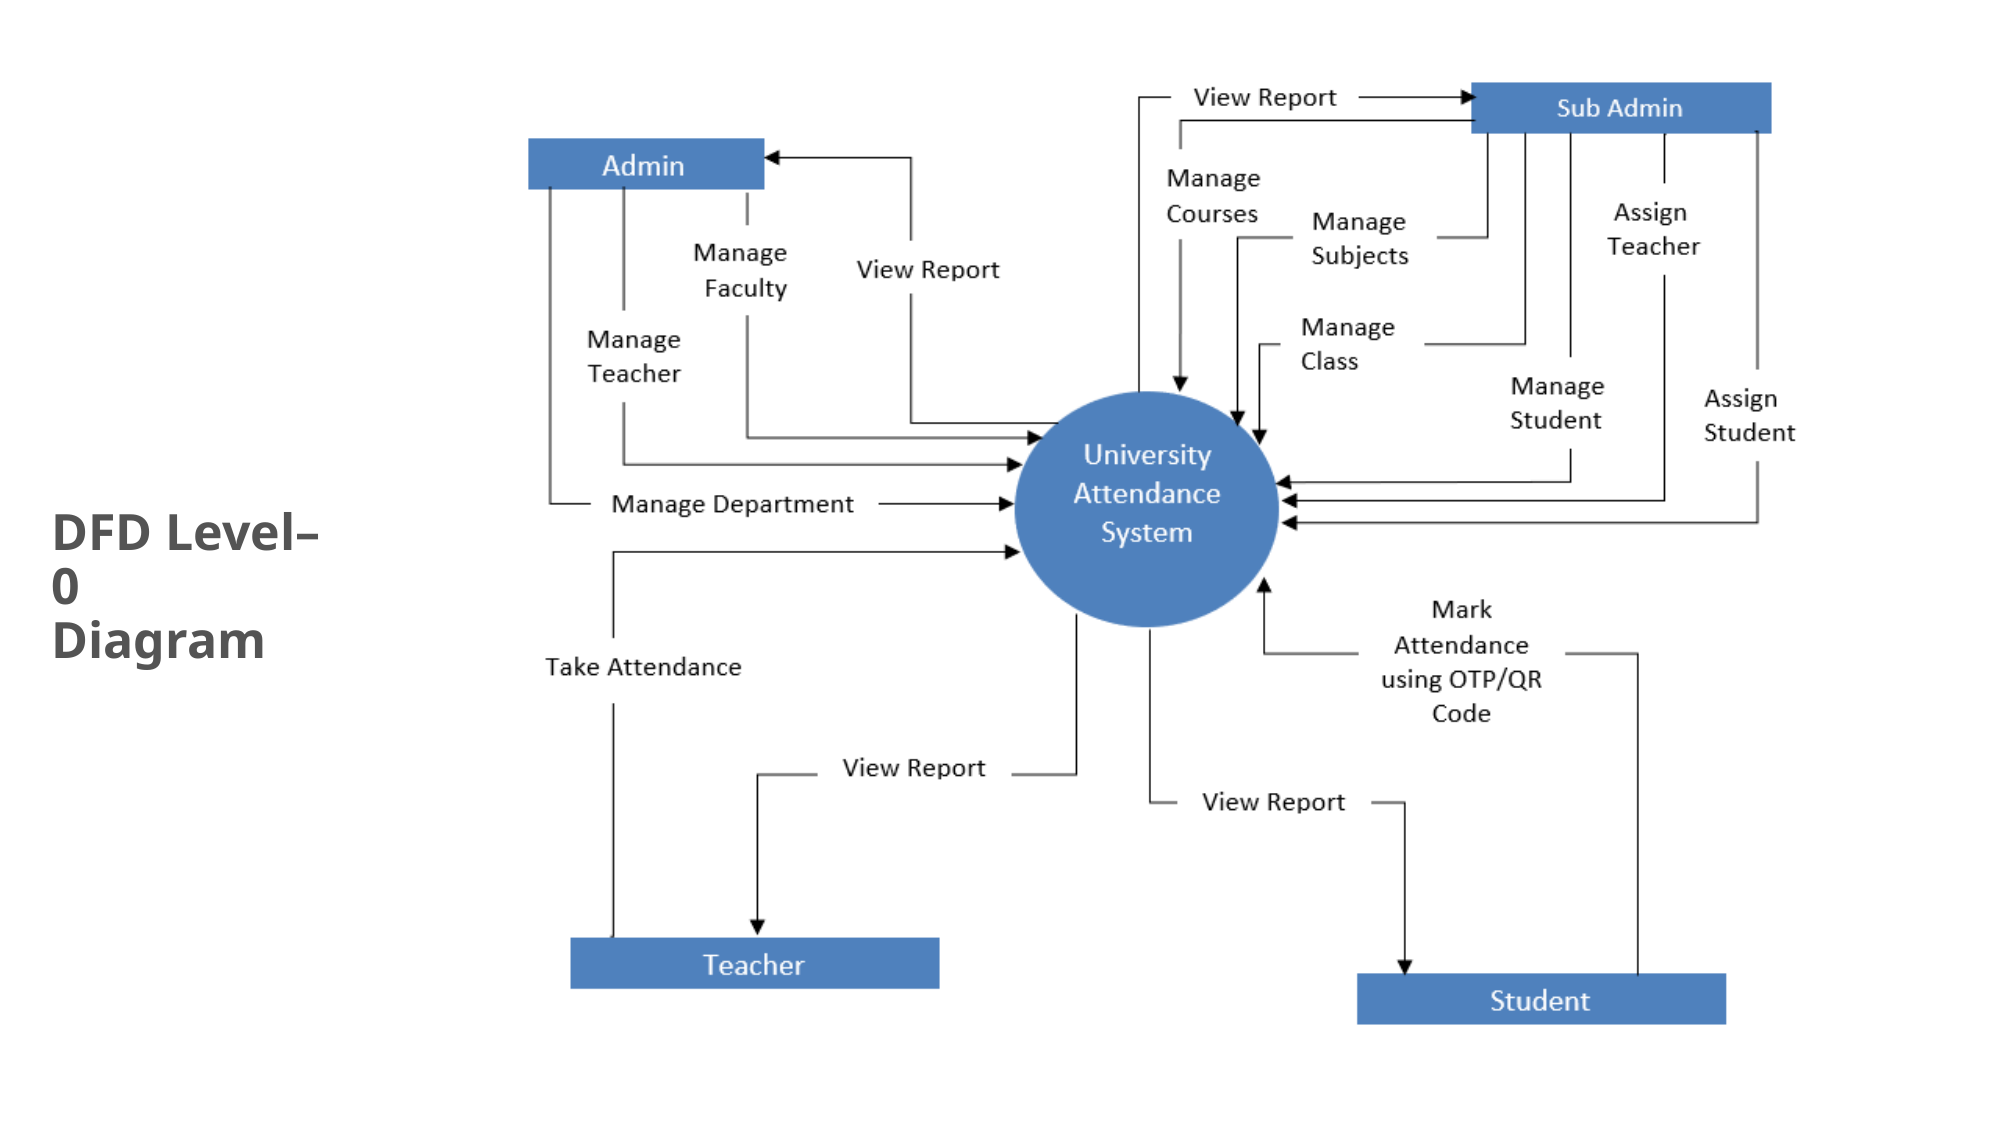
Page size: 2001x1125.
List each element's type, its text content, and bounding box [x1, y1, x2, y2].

picture [416, 47, 1861, 1091]
text_box DFD Level– 0 Diagram [36, 500, 357, 677]
